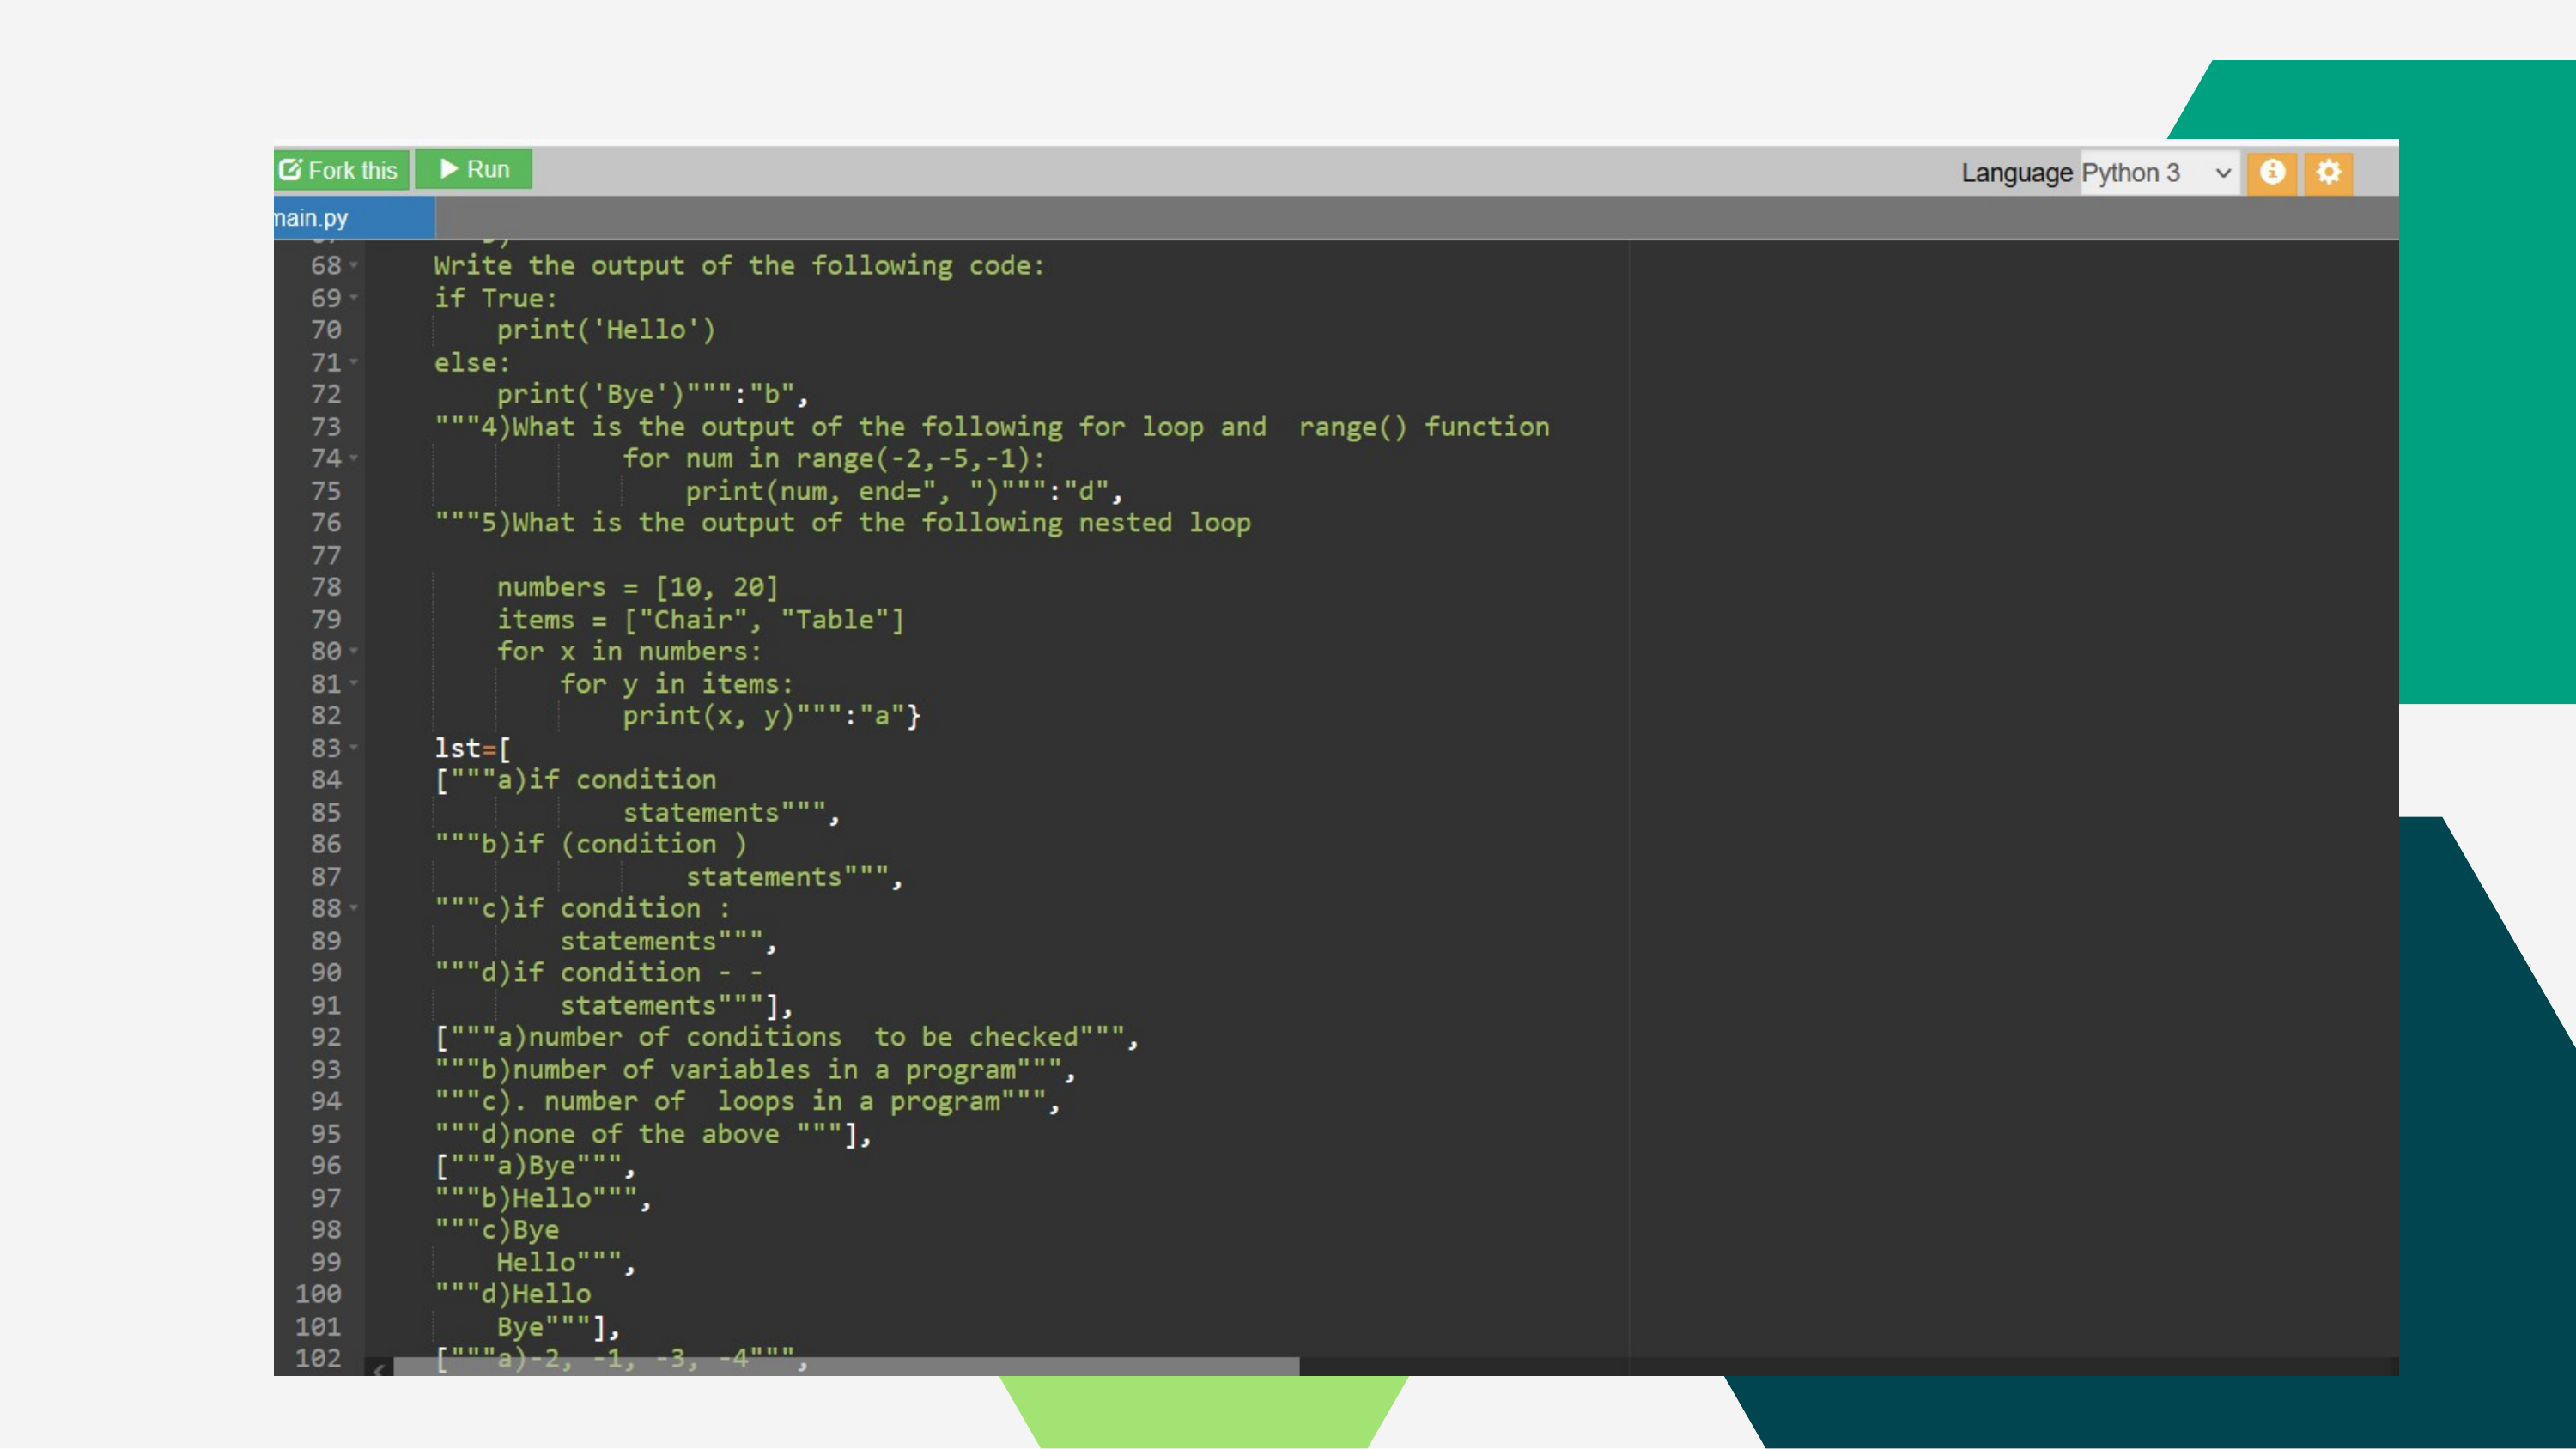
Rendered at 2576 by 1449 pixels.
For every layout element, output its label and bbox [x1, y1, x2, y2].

picture [274, 139, 2399, 1377]
